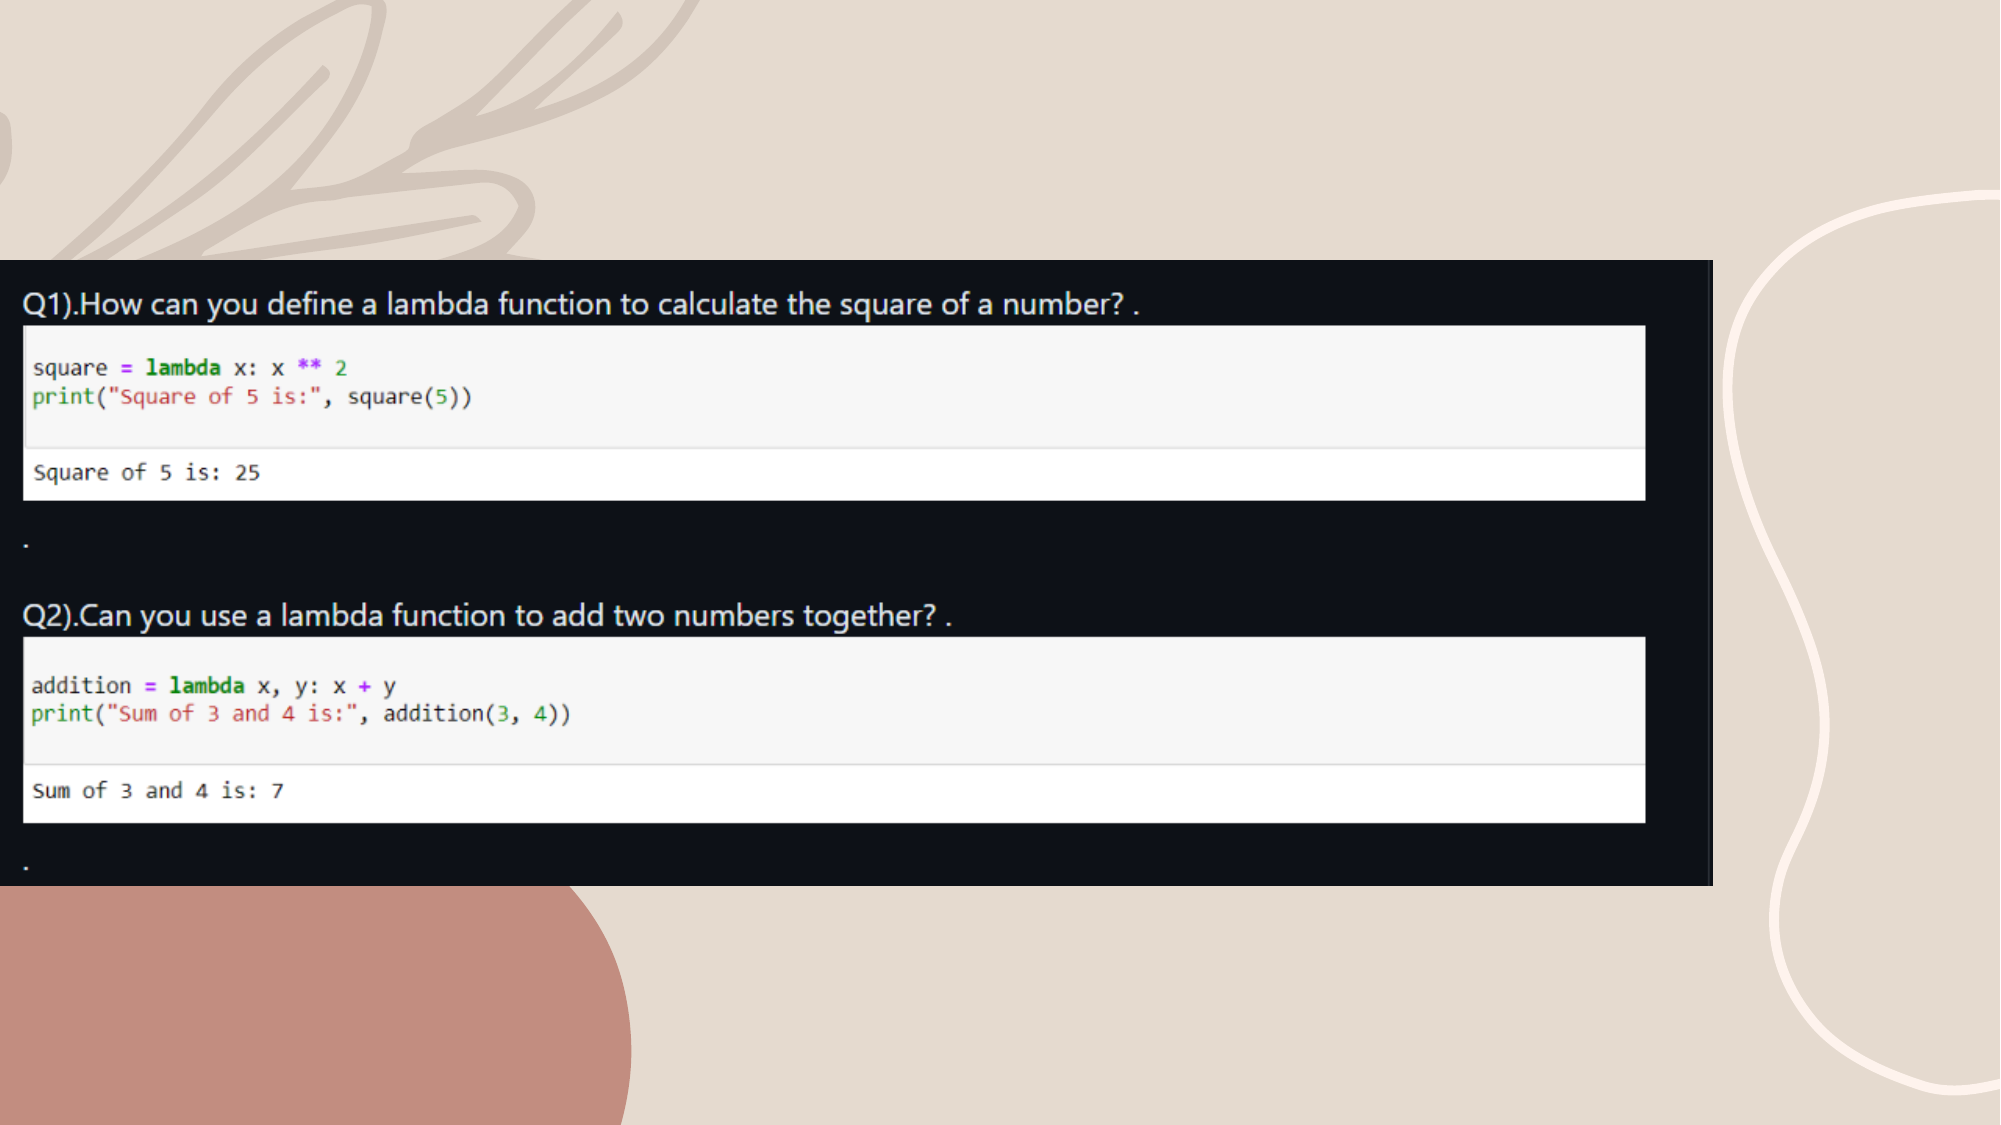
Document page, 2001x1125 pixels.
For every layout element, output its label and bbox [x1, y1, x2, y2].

picture [0, 260, 1713, 886]
